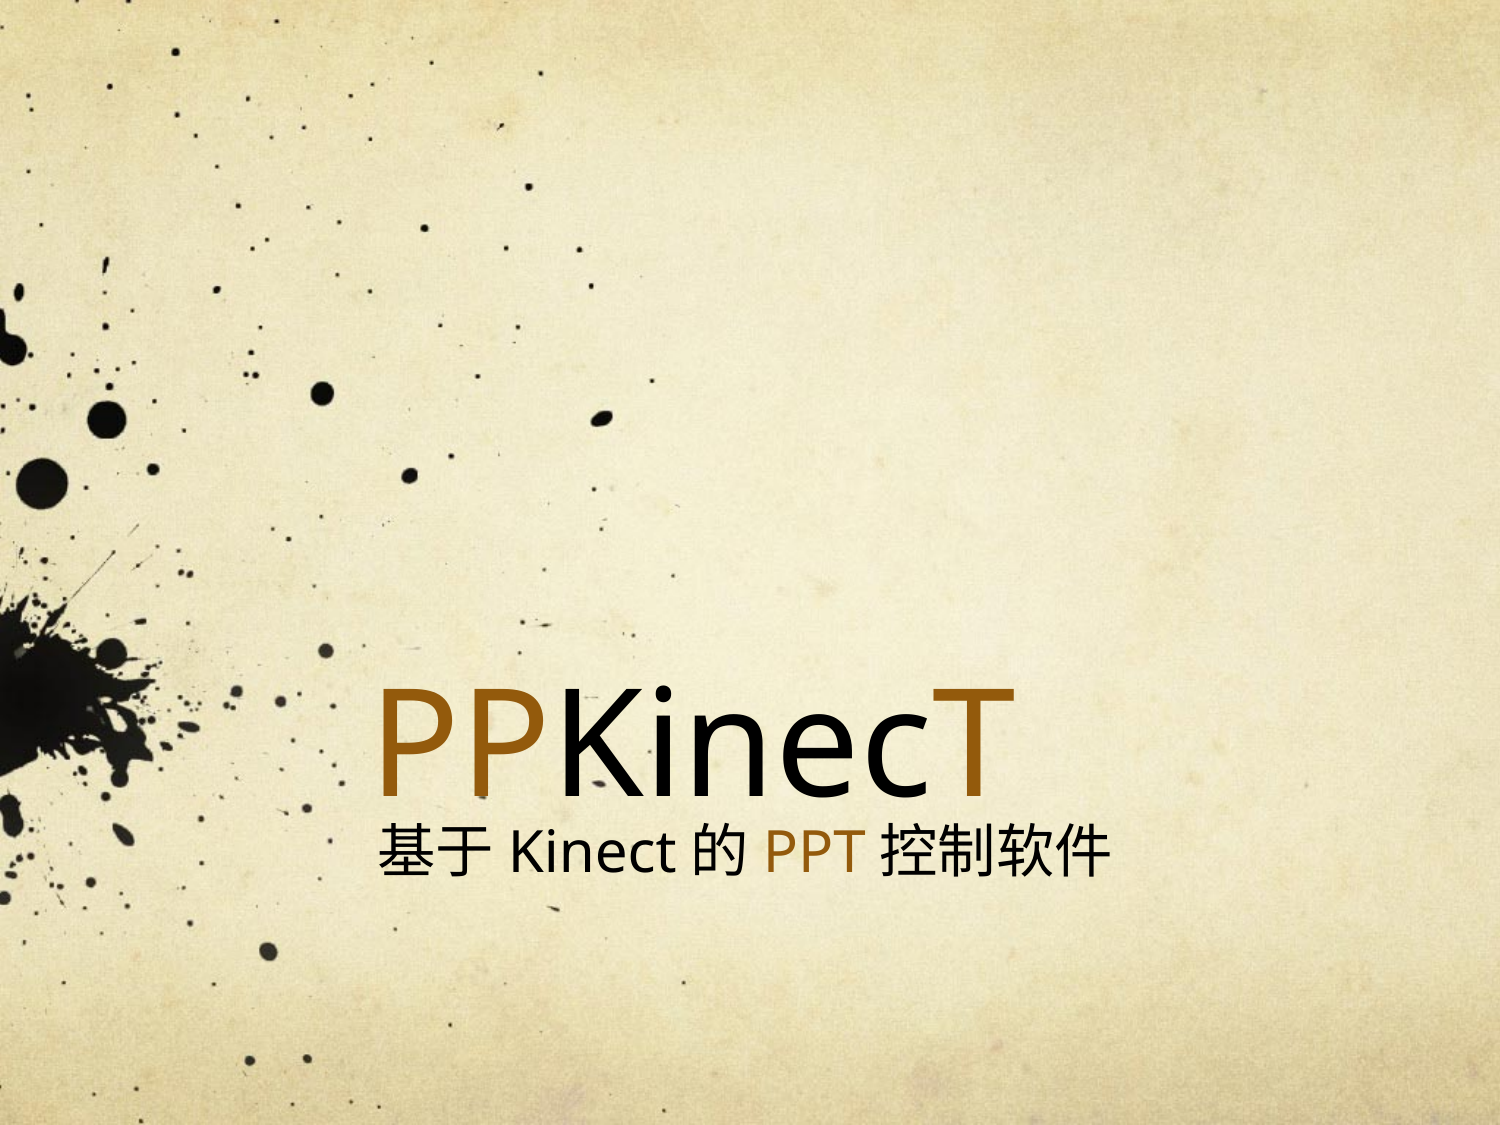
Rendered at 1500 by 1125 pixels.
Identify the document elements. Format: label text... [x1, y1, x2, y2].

title PPKinecT [362, 512, 1425, 827]
picture [0, 0, 1500, 1125]
subtitle 基于Kinect的PPT控制软件 [362, 829, 1425, 1023]
